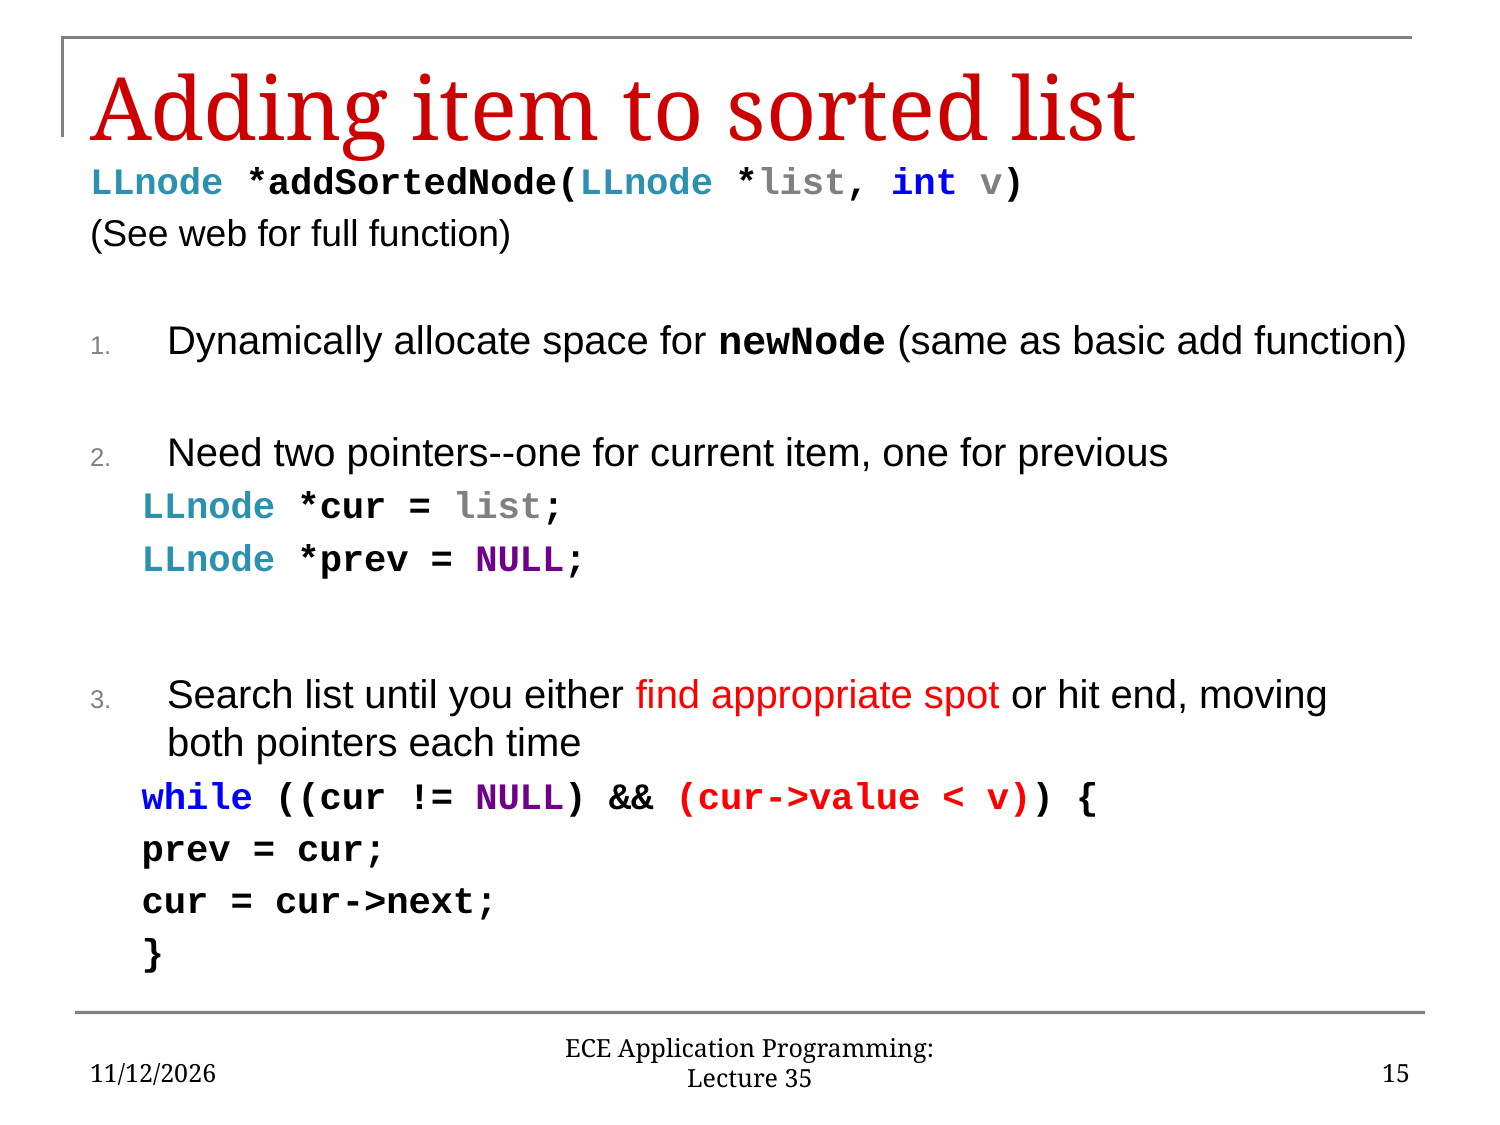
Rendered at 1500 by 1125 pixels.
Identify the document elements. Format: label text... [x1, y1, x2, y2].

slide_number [74, 1023, 426, 1100]
footer ECE Application Programming: Lecture 35 [512, 1024, 988, 1101]
slide_number 15 [1074, 1023, 1426, 1100]
list LLnode *addSortedNode(LLnode *list, int v) (See web for full function) Dynamically allocate space for newNode (same as basic add function) Need two pointers--one for current item, one for previous LLnode *cur = list; LLnode *prev = NULL; Search list until you either find appropriate spot or hit end, moving both pointers each time while ((cur != NULL) && (cur->value < v)) { prev = cur; cur = cur->next; } [75, 149, 1425, 1006]
title Adding item to sorted list [75, 45, 1425, 149]
